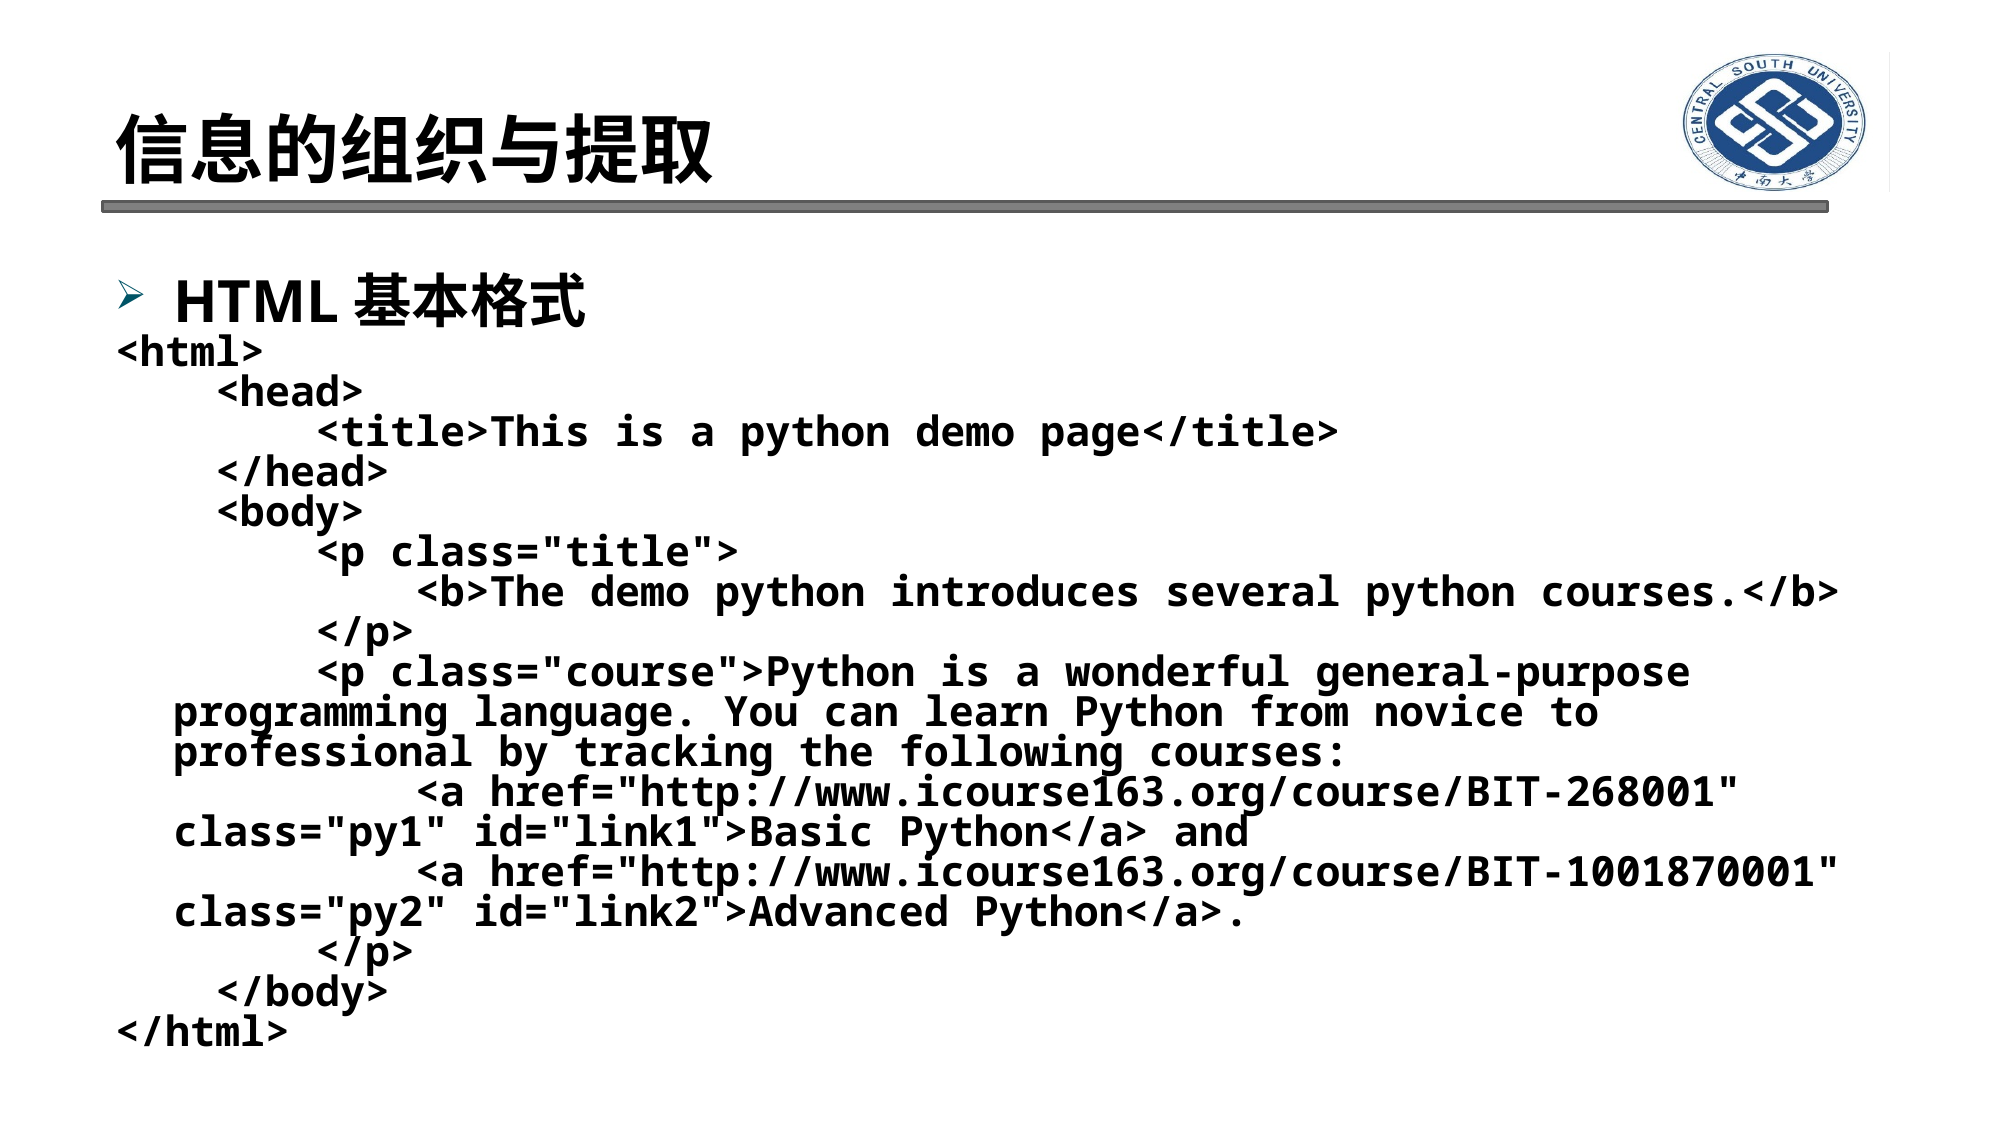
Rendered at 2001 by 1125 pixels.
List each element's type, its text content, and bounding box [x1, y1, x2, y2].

list HTML基本格式 <html> <head> <title>This is a python demo page</title> </head> <body> <p class="title"> <b>The demo python introduces several python courses.</b> </p> <p class="course">Python is a wonderful general-purpose programming language. You can learn Python from novice to professional by tracking the following courses: <a href="http://www.icourse163.org/course/BIT-268001" class="py1" id="link1">Basic Python</a> and <a href="http://www.icourse163.org/course/BIT-1001870001" class="py2" id="link2">Advanced Python</a>. </p> </body> </html> [99, 222, 1917, 1075]
picture [1805, 52, 1890, 192]
title 信息的组织与提取 [99, 12, 1805, 200]
